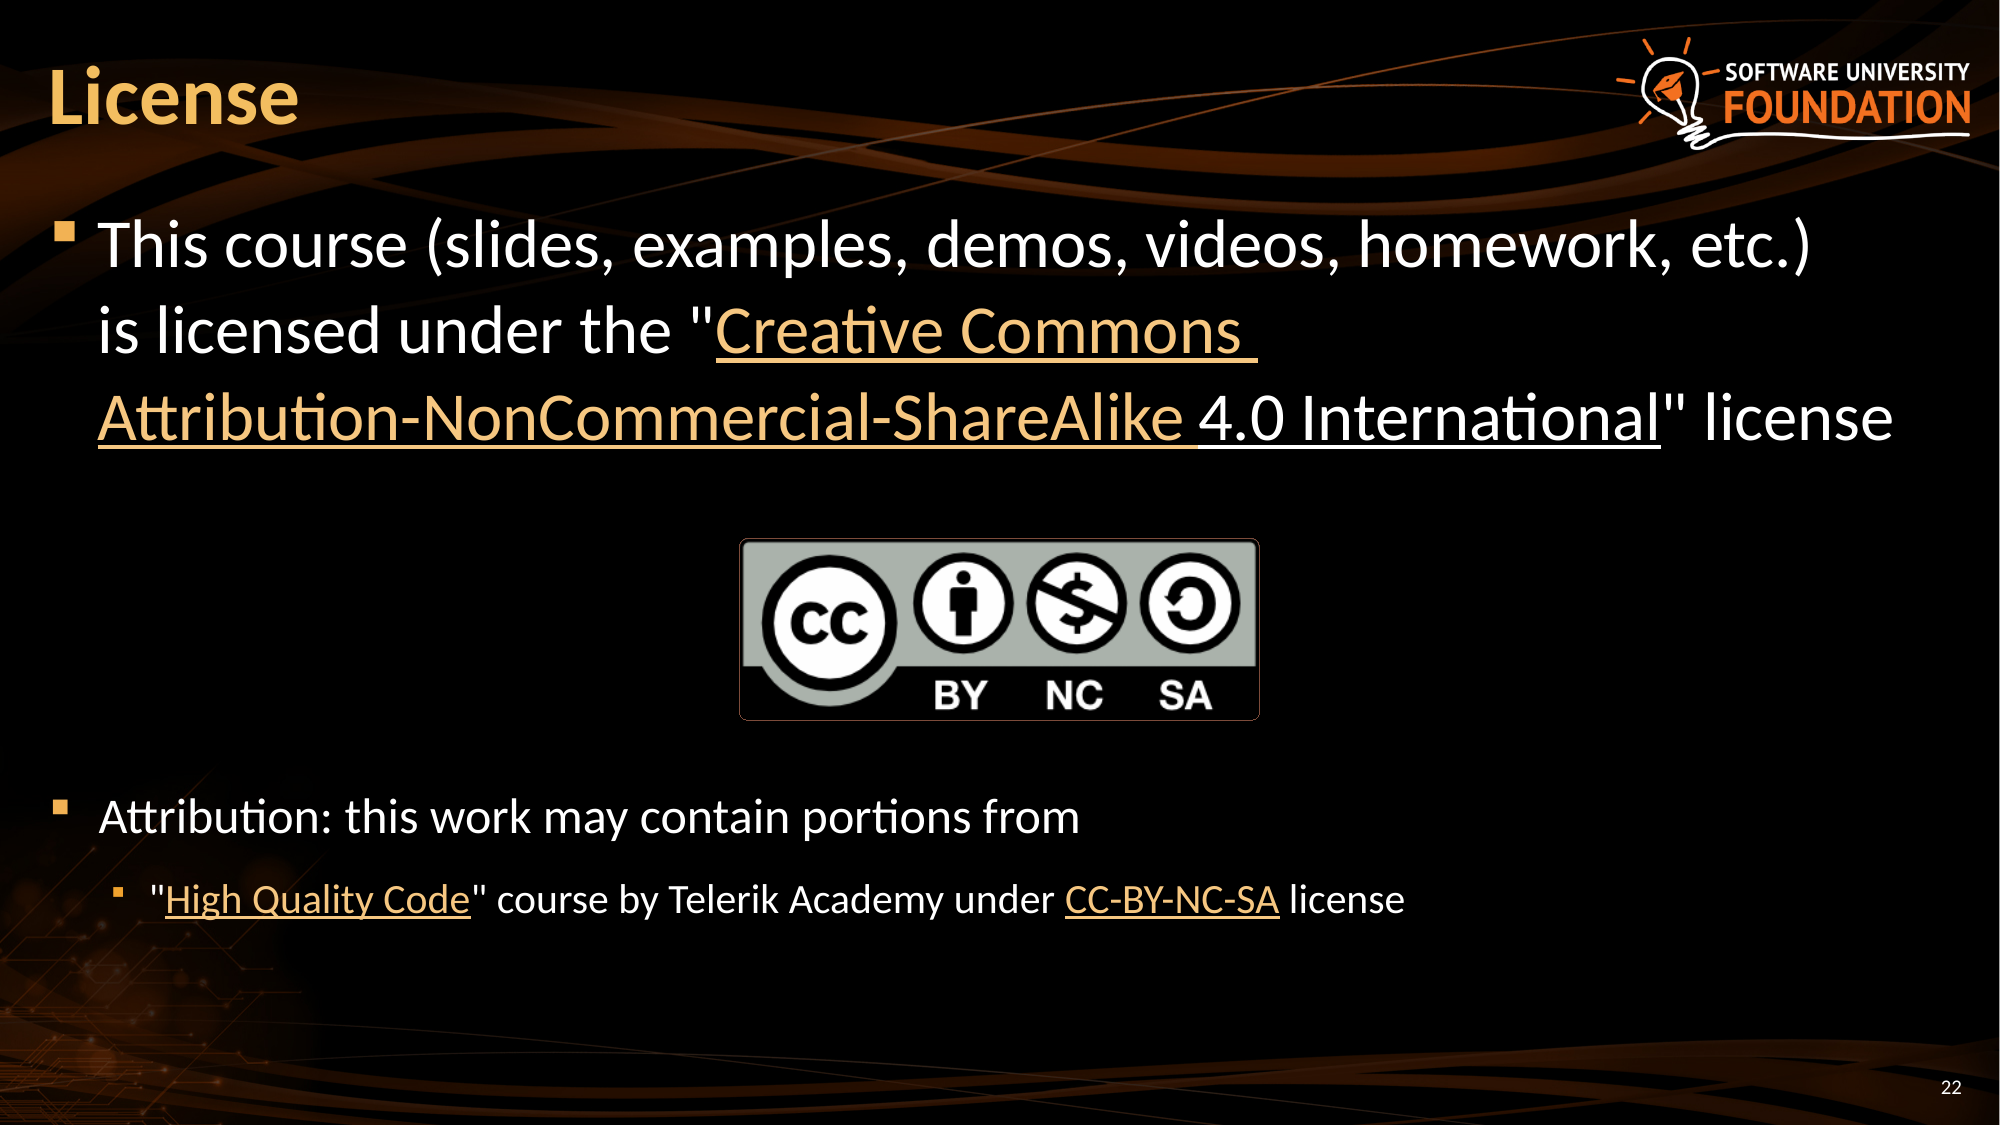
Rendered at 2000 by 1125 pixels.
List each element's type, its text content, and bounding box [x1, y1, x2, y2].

title License [30, 6, 1602, 189]
list Attribution: this work may contain portions from "High Quality Code" course by Telerik Academy under CC-BY-NC-SA license [30, 774, 1968, 1103]
list This course (slides, examples, demos, videos, homework, etc.) is licensed under the "Creative Commons Attribution-NonCommercial-ShareAlike 4.0 International" license [31, 188, 1968, 484]
picture [0, 0, 2000, 1125]
